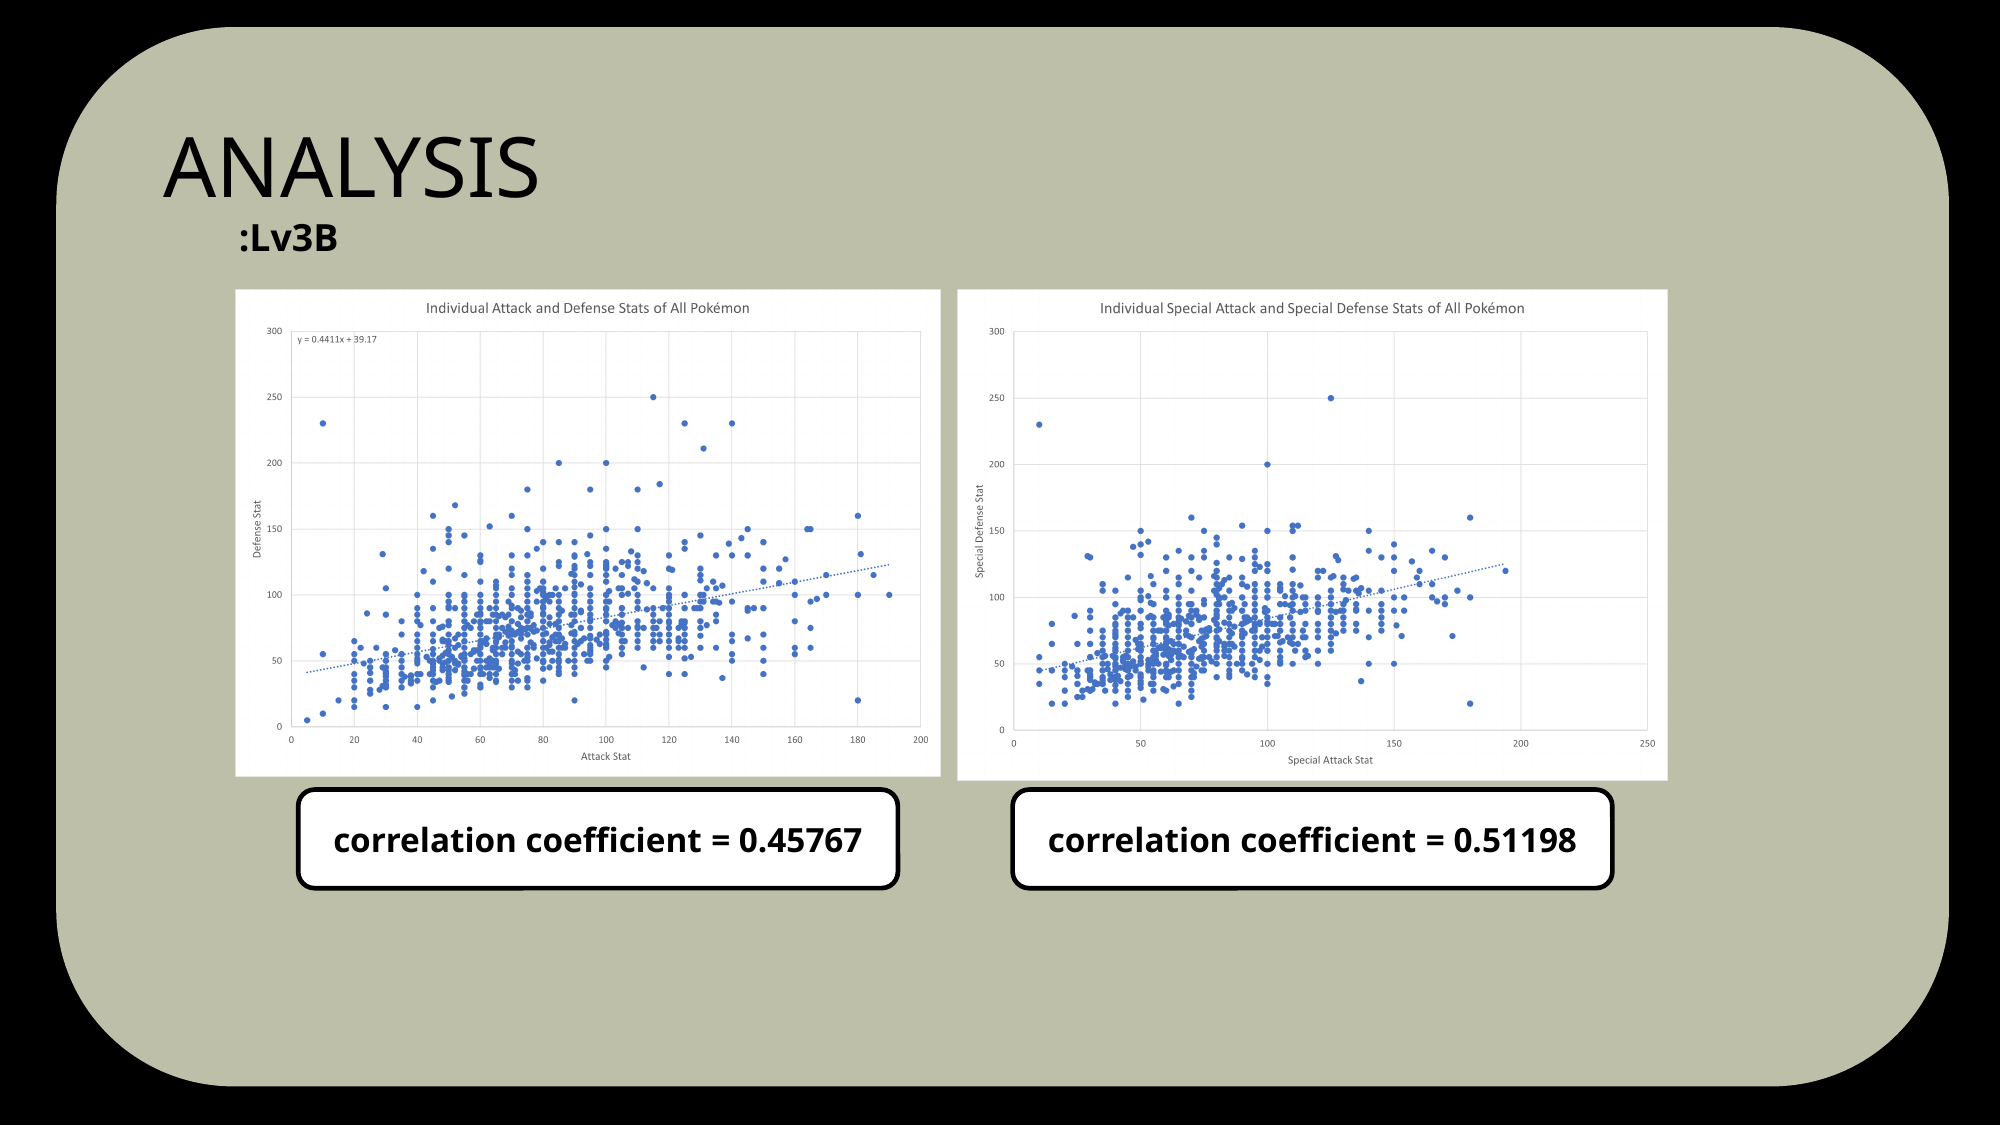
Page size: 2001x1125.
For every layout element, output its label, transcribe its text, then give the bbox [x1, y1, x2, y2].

picture [235, 289, 941, 777]
text_box [56, 27, 1949, 1087]
text_box ANALYSIS :Lv3B [148, 106, 599, 267]
text_box correlation coefficient = 0.45767 [297, 788, 899, 890]
picture [957, 289, 1668, 781]
text_box correlation coefficient = 0.51198 [1011, 788, 1614, 890]
